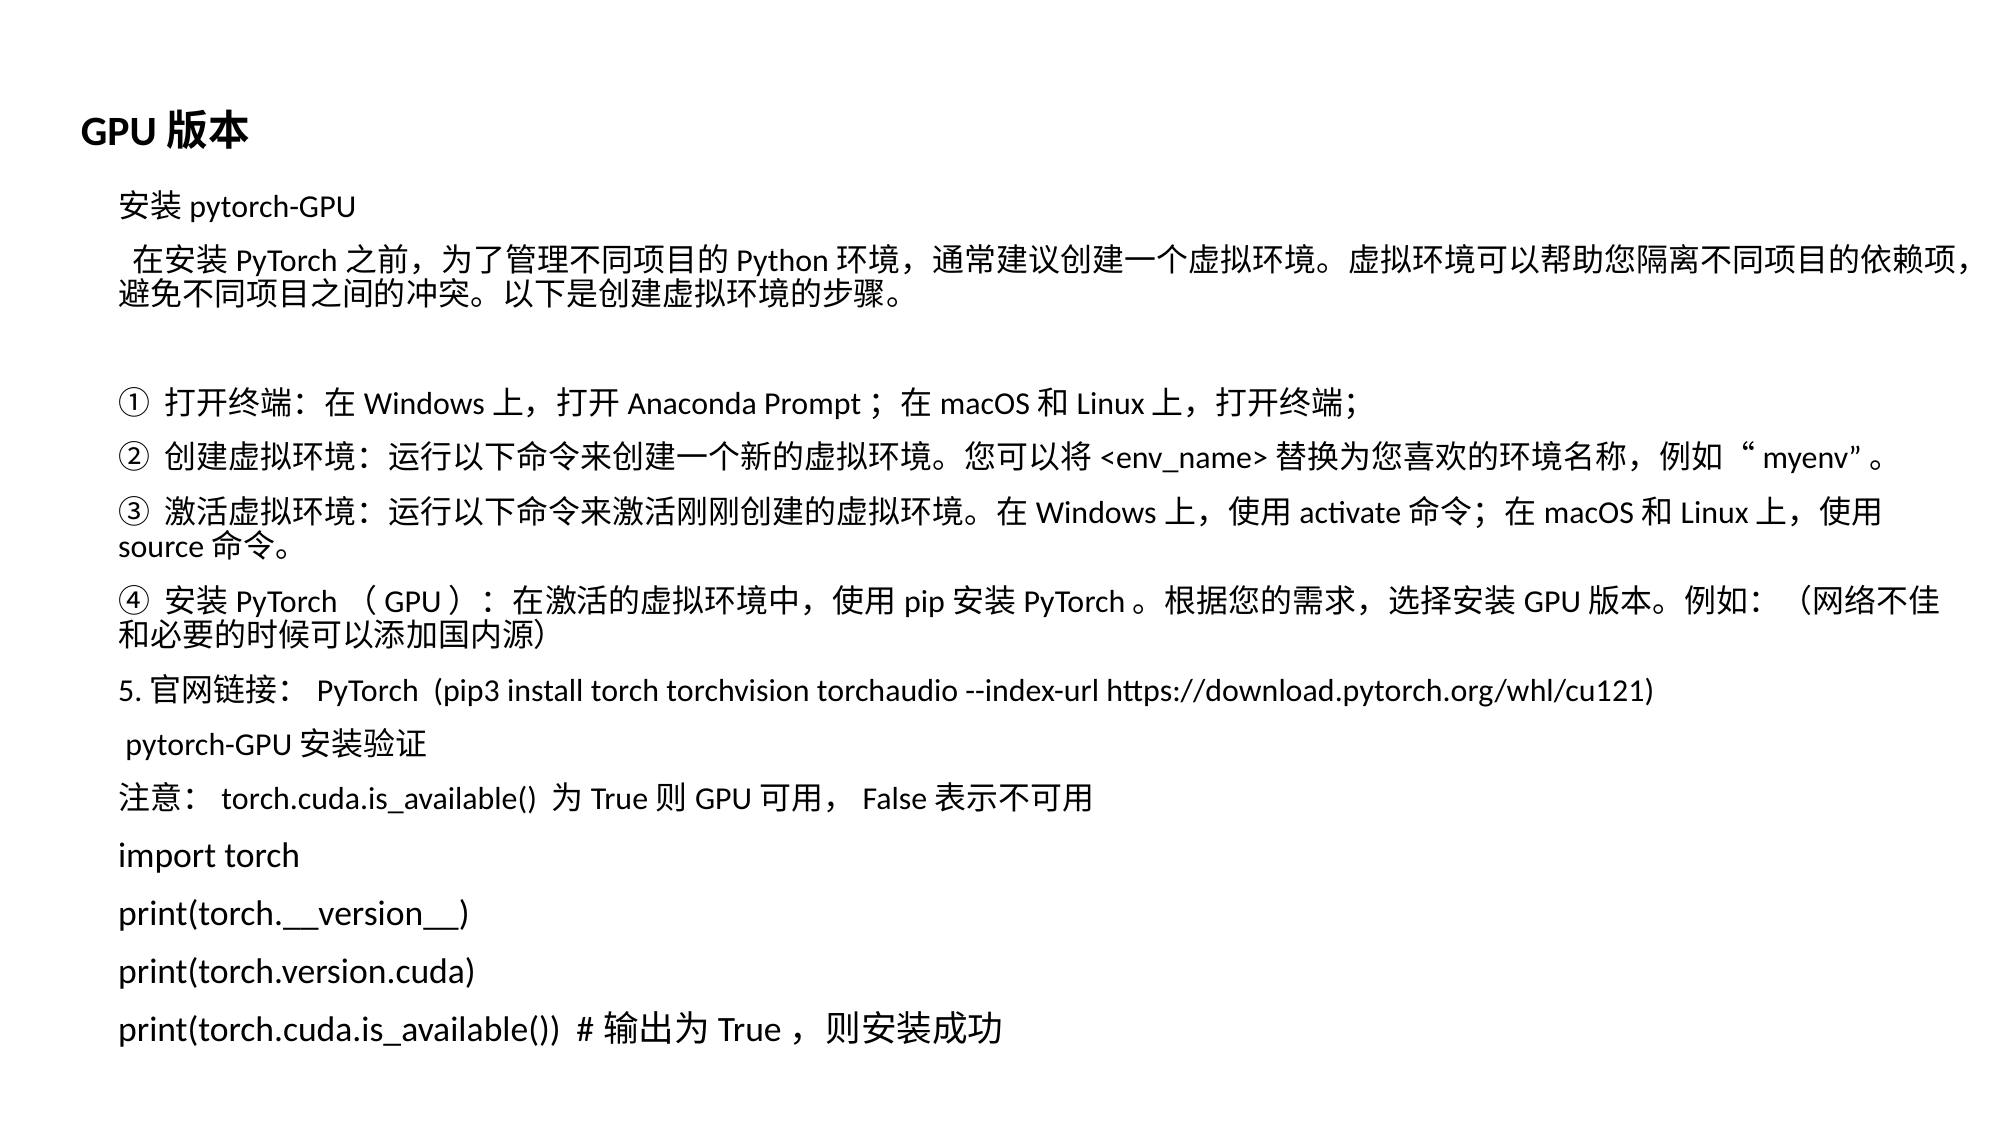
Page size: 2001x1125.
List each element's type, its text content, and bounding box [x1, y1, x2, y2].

title GPU版本 [65, 59, 1863, 205]
list 安装pytorch-GPU 在安装PyTorch之前，为了管理不同项目的Python环境，通常建议创建一个虚拟环境。虚拟环境可以帮助您隔离不同项目的依赖项，避免不同项目之间的冲突。以下是创建虚拟环境的步骤。 ① 打开终端：在Windows上，打开Anaconda Prompt；在macOS和Linux上，打开终端； ② 创建虚拟环境：运行以下命令来创建一个新的虚拟环境。您可以将<env_name>替换为您喜欢的环境名称，例如“myenv”。 ③ 激活虚拟环境：运行以下命令来激活刚刚创建的虚拟环境。在Windows上，使用activate命令；在macOS和Linux上，使用source命令。 ④ 安装PyTorch（GPU）：在激活的虚拟环境中，使用pip安装PyTorch。根据您的需求，选择安装GPU版本。例如：（网络不佳和必要的时候可以添加国内源） 5.官网链接：PyTorch (pip3 install torch torchvision torchaudio --index-url https://download.pytorch.org/whl/cu121) pytorch-GPU安装验证 注意：torch.cuda.is_available() 为True则GPU可用，False表示不可用 import torch print(torch.__version__) print(torch.version.cuda) print(torch.cuda.is_available()) #输出为True，则安装成功 [103, 182, 1988, 1068]
